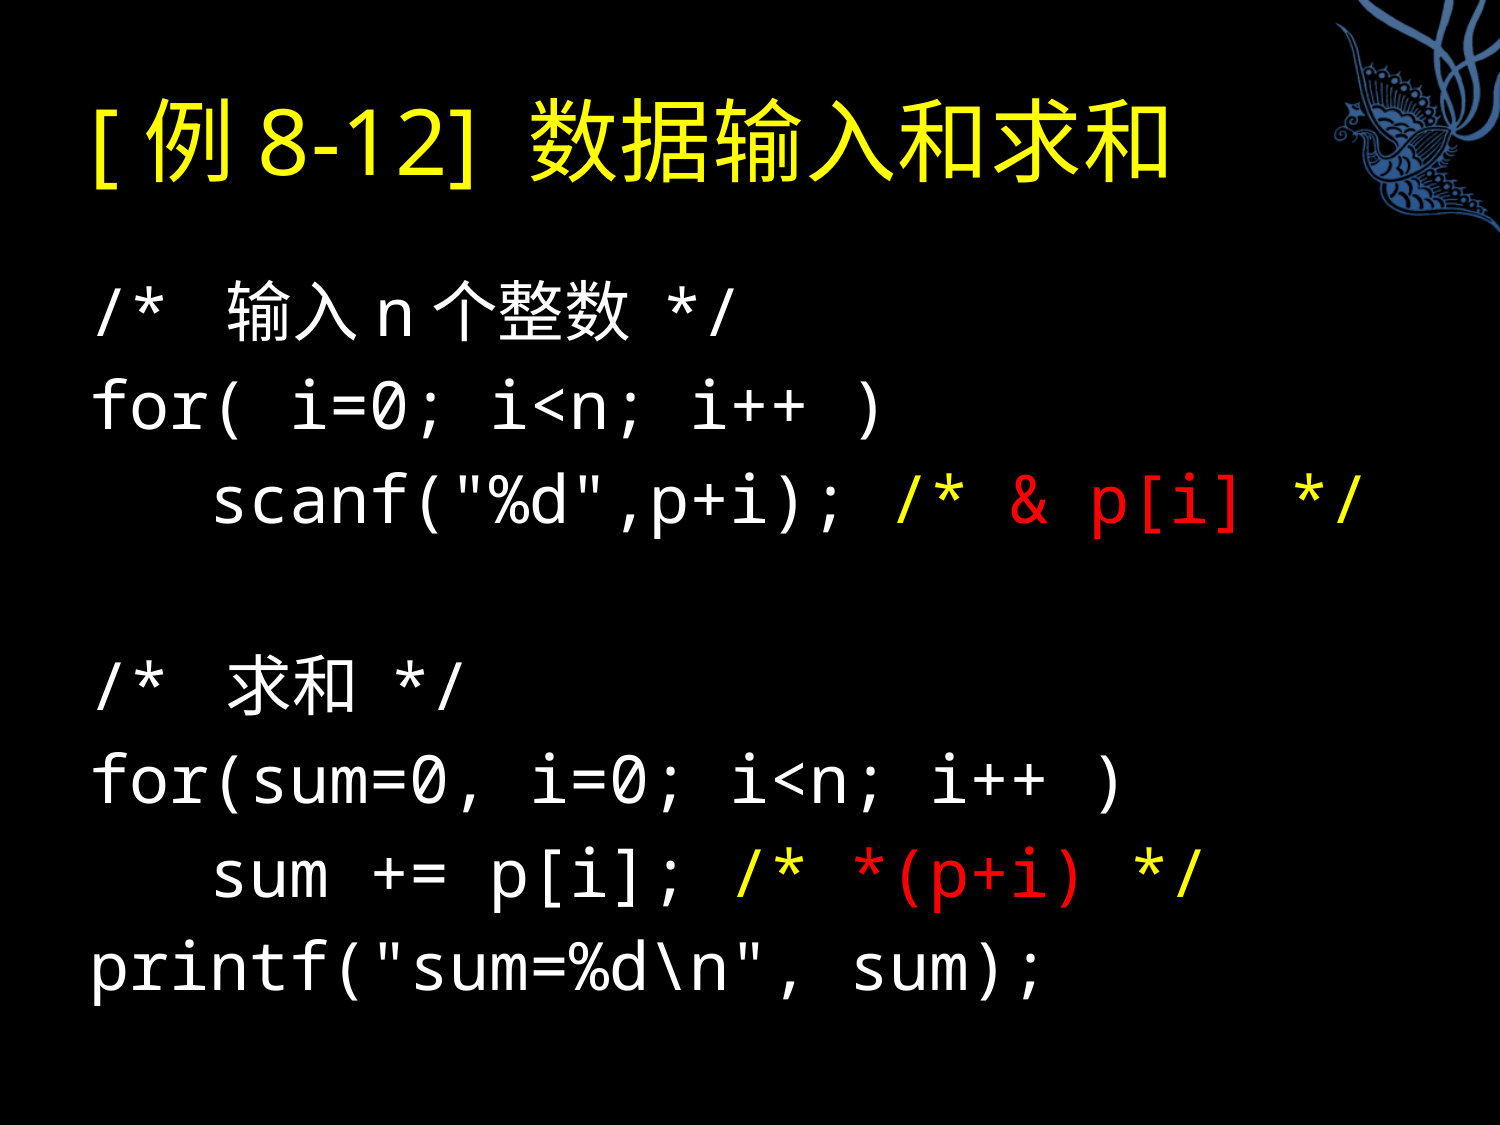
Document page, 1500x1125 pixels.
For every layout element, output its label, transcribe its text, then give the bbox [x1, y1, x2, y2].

title [例8-12] 数据输入和求和 [75, 45, 1351, 233]
list /* 输入n个整数 */ for( i=0; i<n; i++ ) scanf("%d",p+i); /* & p[i] */ /* 求和 */ for(sum=0, i=0; i<n; i++ ) sum += p[i]; /* *(p+i) */ printf("sum=%d\n", sum); [75, 262, 1425, 1094]
